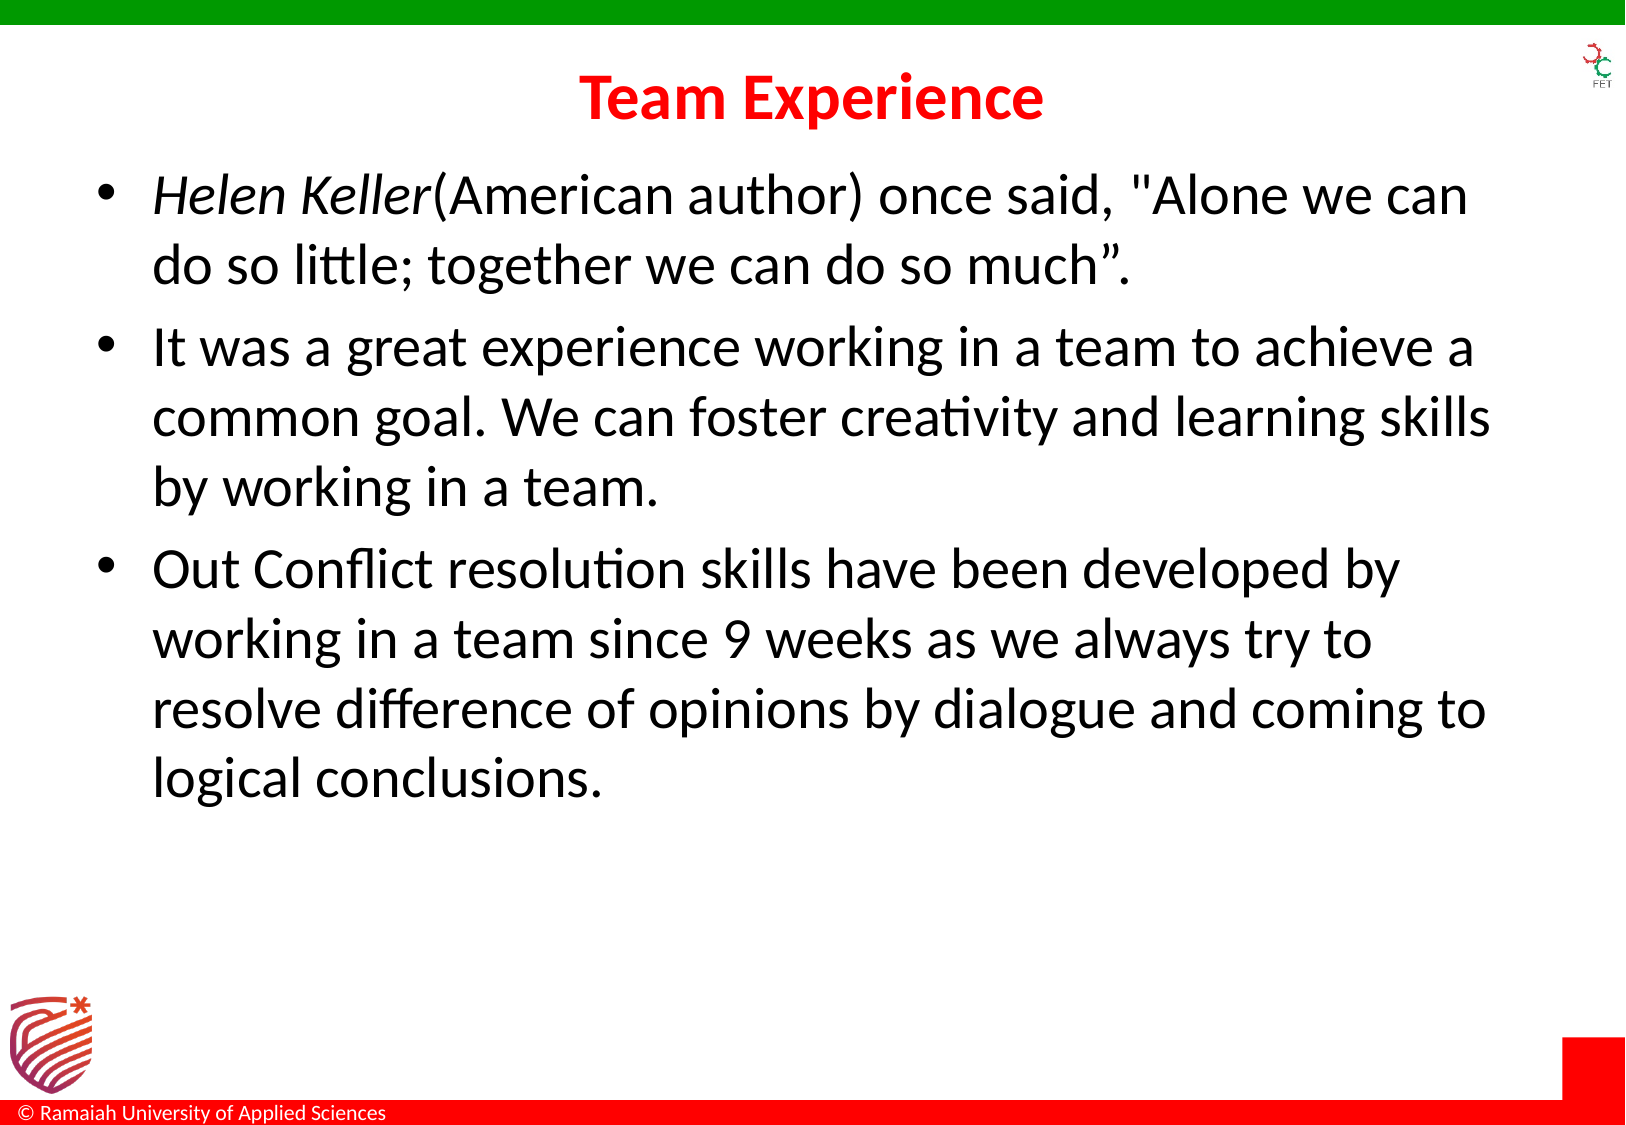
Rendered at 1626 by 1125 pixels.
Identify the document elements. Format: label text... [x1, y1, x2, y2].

list Helen Keller(American author) once said, "Alone we can do so little; together we can do so much”. It was a great experience working in a team to achieve a common goal. We can foster creativity and learning skills by working in a team. Out Conflict resolution skills have been developed by working in a team since 9 weeks as we always try to resolve difference of opinions by dialogue and coming to logical conclusions. [81, 149, 1544, 1005]
title Team Experience [81, 45, 1544, 149]
picture [1570, 27, 1624, 103]
picture [10, 996, 92, 1094]
